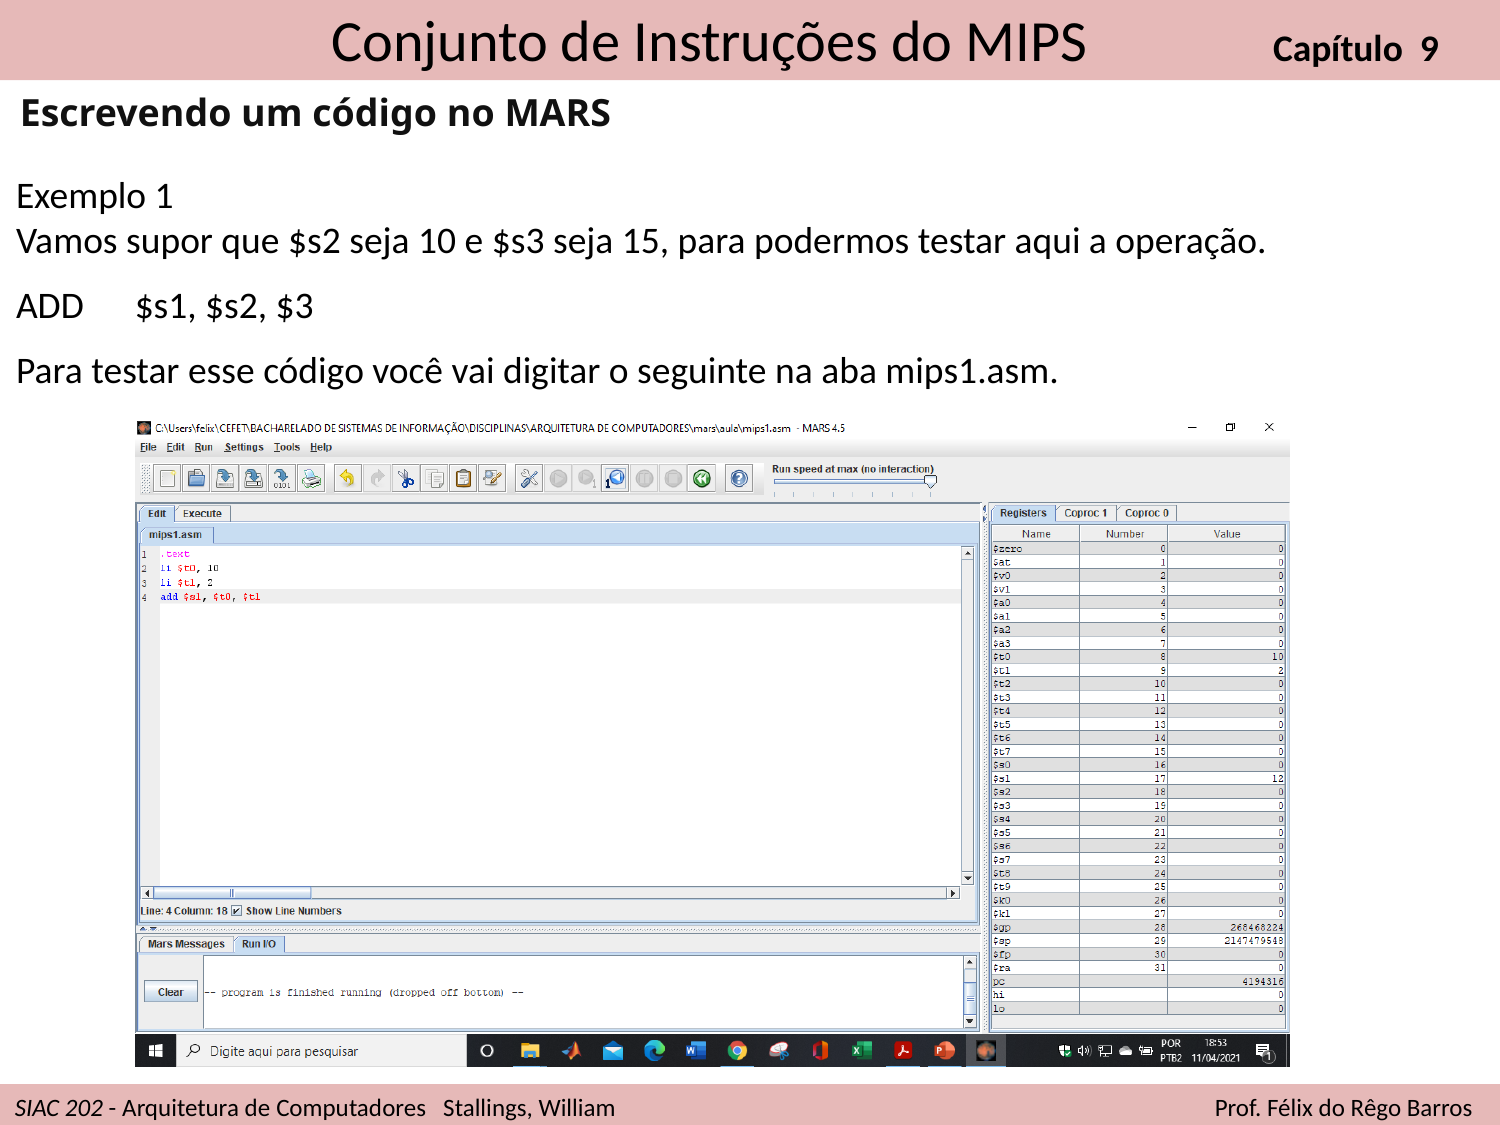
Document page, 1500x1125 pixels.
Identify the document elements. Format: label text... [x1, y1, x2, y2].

text_box Escrevendo um código no MARS [5, 81, 756, 141]
text_box Conjunto de Instruções do MIPS Capítulo 9 [0, 0, 1500, 81]
picture [135, 417, 1290, 1068]
text_box SIAC 202 - Arquitetura de Computadores Stallings, William Prof. Félix do Rêgo Barros [0, 1084, 1500, 1125]
text_box Exemplo 1 Vamos supor que $s2 seja 10 e $s3 seja 15, para podermos testar aqui a operação. ADD $s1, $s2, $3 Para testar esse código você vai digitar o seguinte na aba mips1.asm. [1, 163, 1498, 399]
